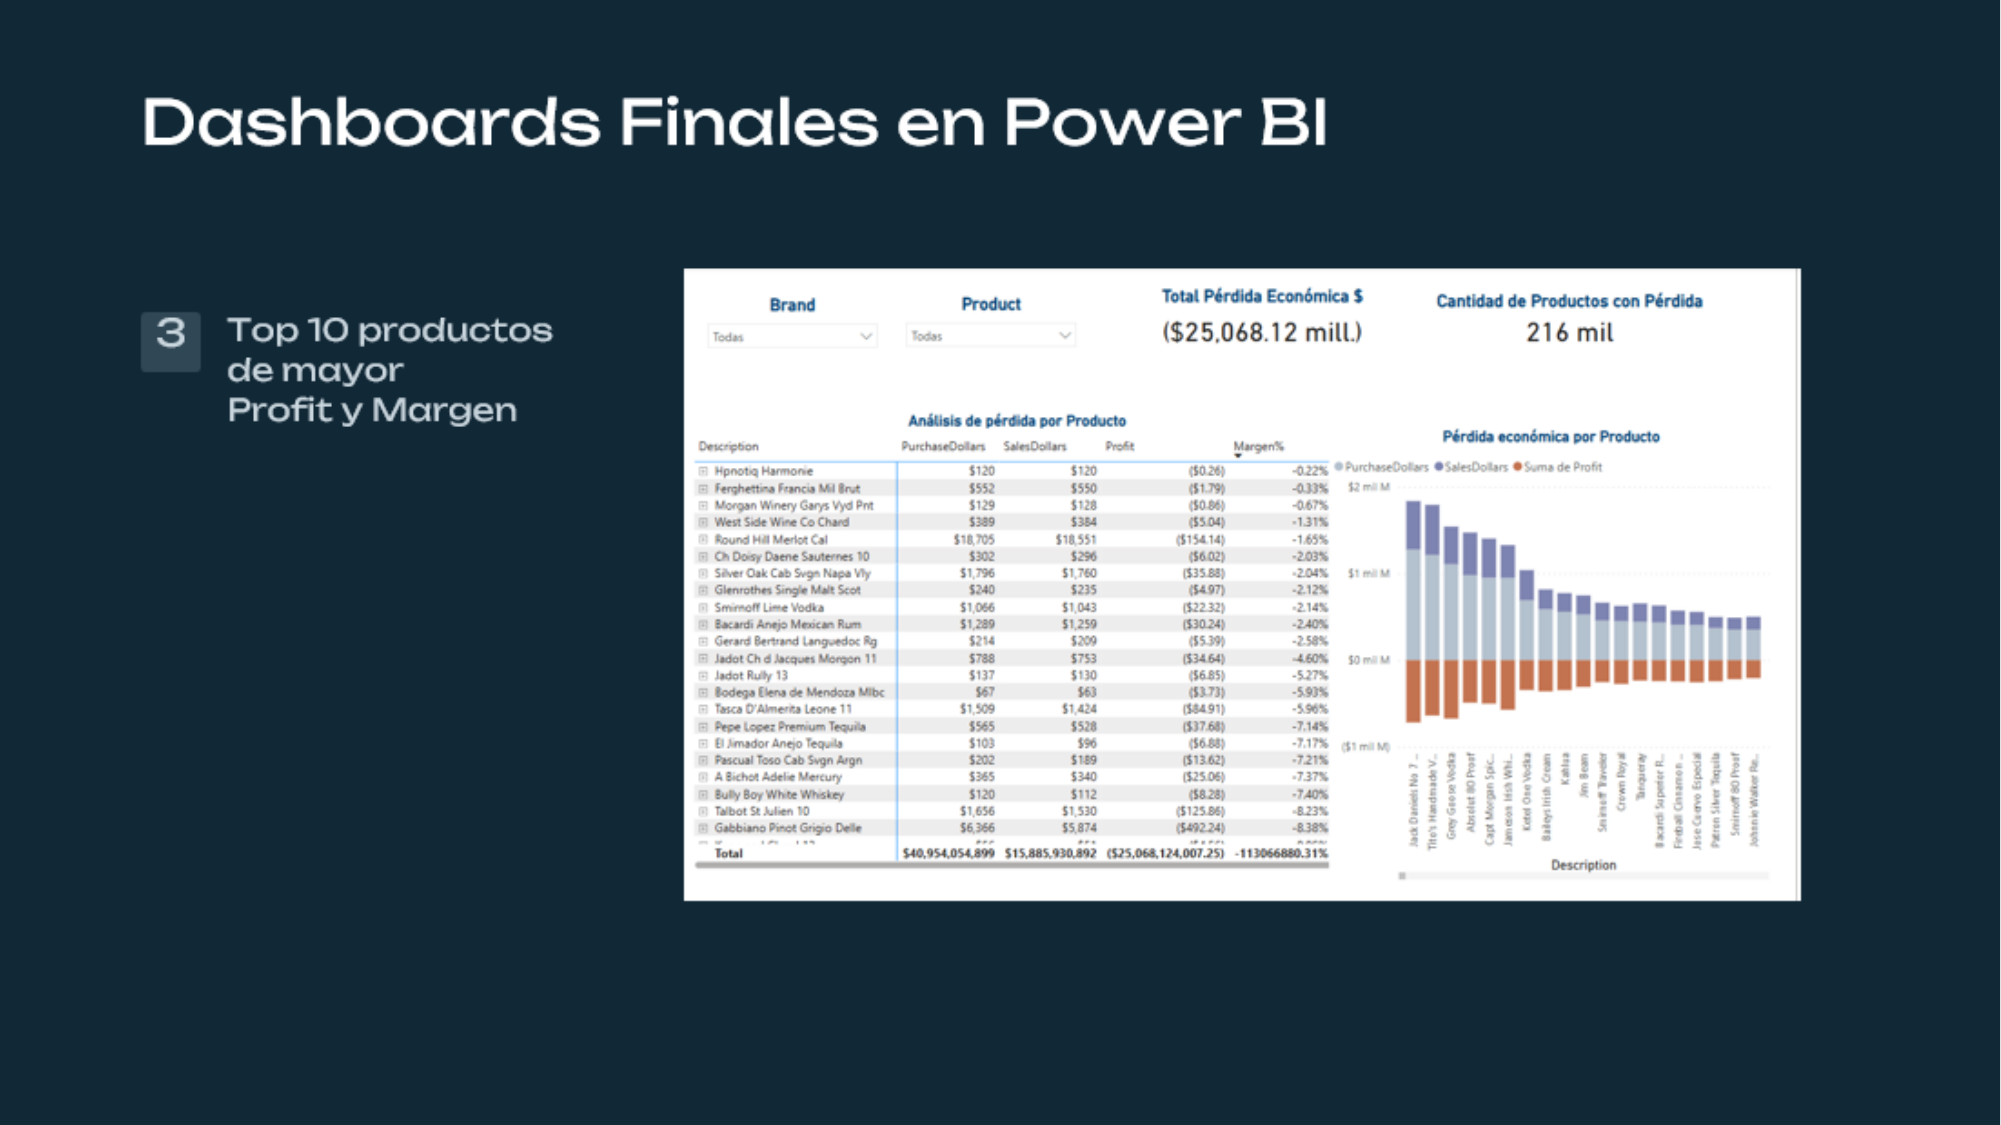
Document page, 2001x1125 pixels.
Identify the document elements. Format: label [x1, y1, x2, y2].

picture [0, 0, 2001, 1125]
text_box [165, 698, 1986, 962]
